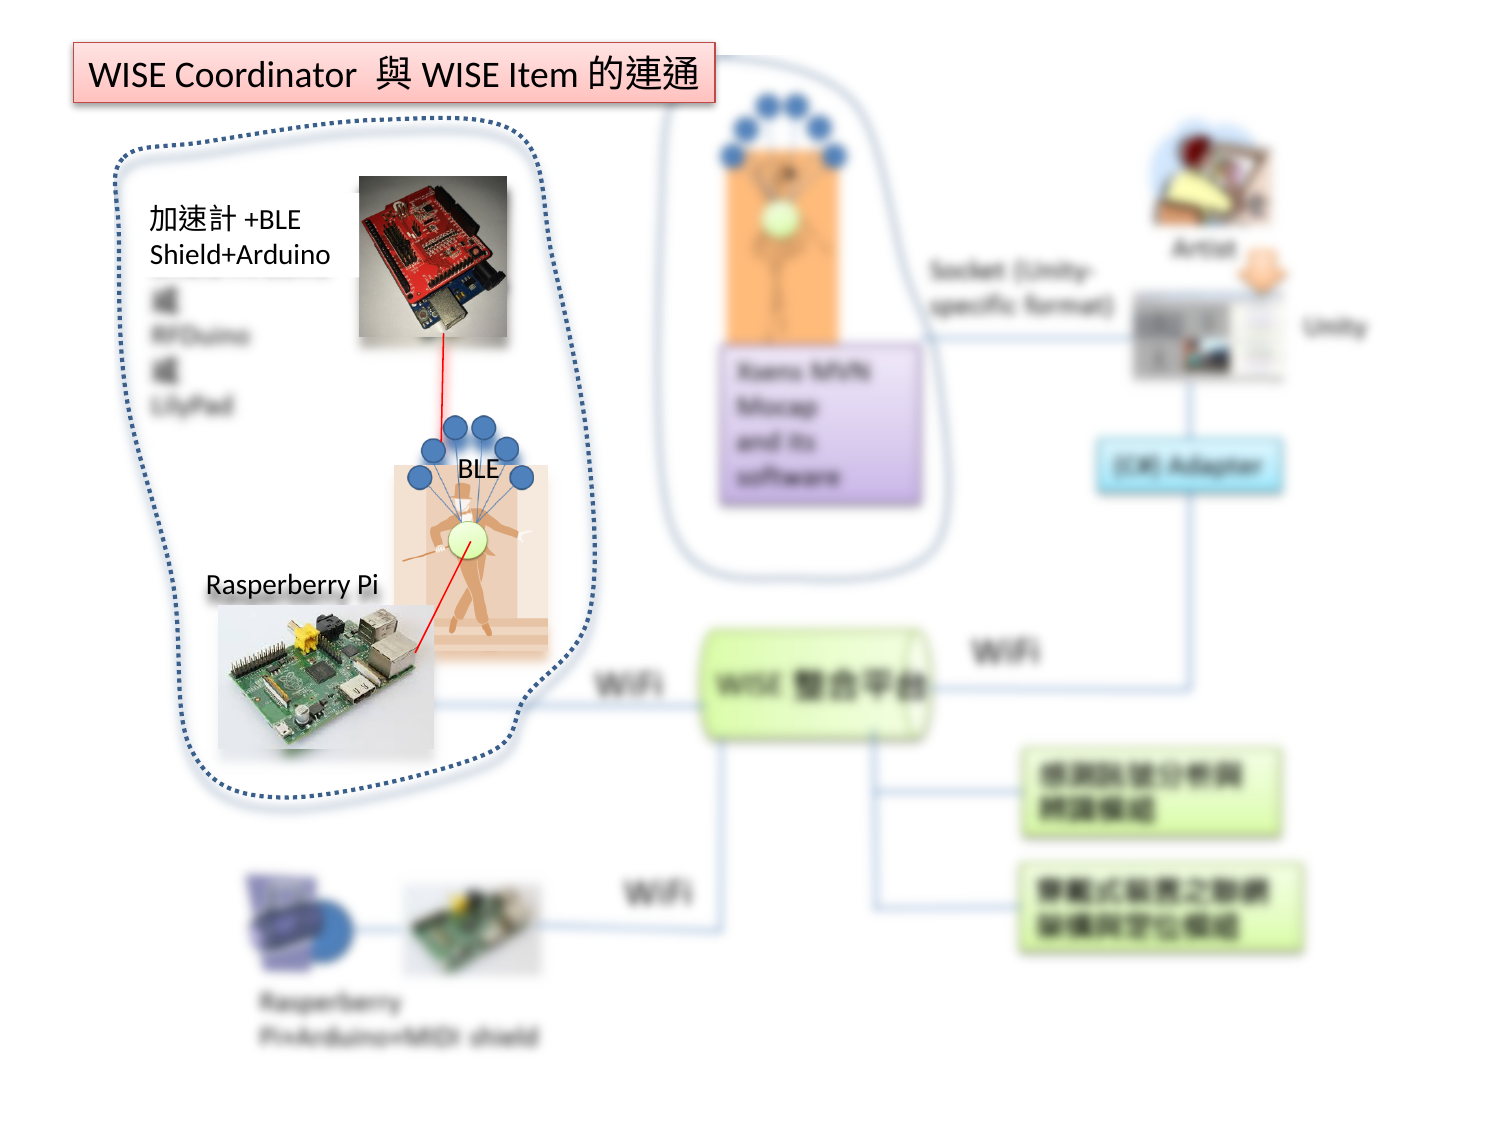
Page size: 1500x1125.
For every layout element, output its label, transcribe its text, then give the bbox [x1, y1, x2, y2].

picture [114, 54, 1386, 1071]
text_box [414, 541, 471, 654]
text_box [440, 333, 444, 443]
text_box WISE Coordinator 與WISE Item的連通 [73, 42, 716, 103]
